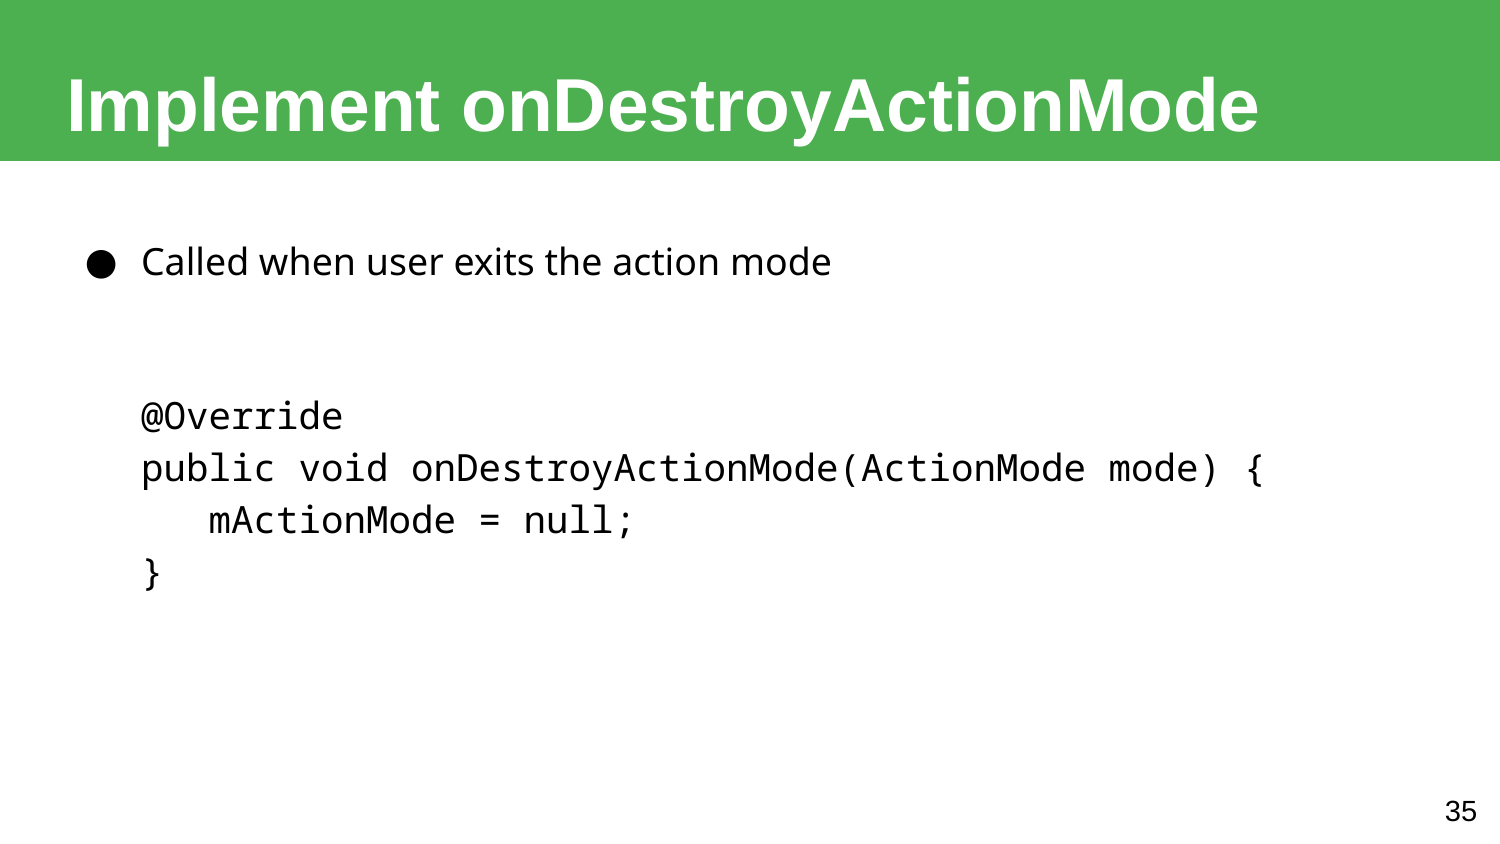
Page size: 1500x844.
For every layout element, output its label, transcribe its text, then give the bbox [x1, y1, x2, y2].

list Called when user exits the action mode @Override public void onDestroyActionMode(ActionMode mode) { mActionMode = null; } [51, 170, 1449, 729]
title Implement onDestroyActionMode [51, 28, 1472, 122]
slide_number 35 [1402, 777, 1493, 842]
